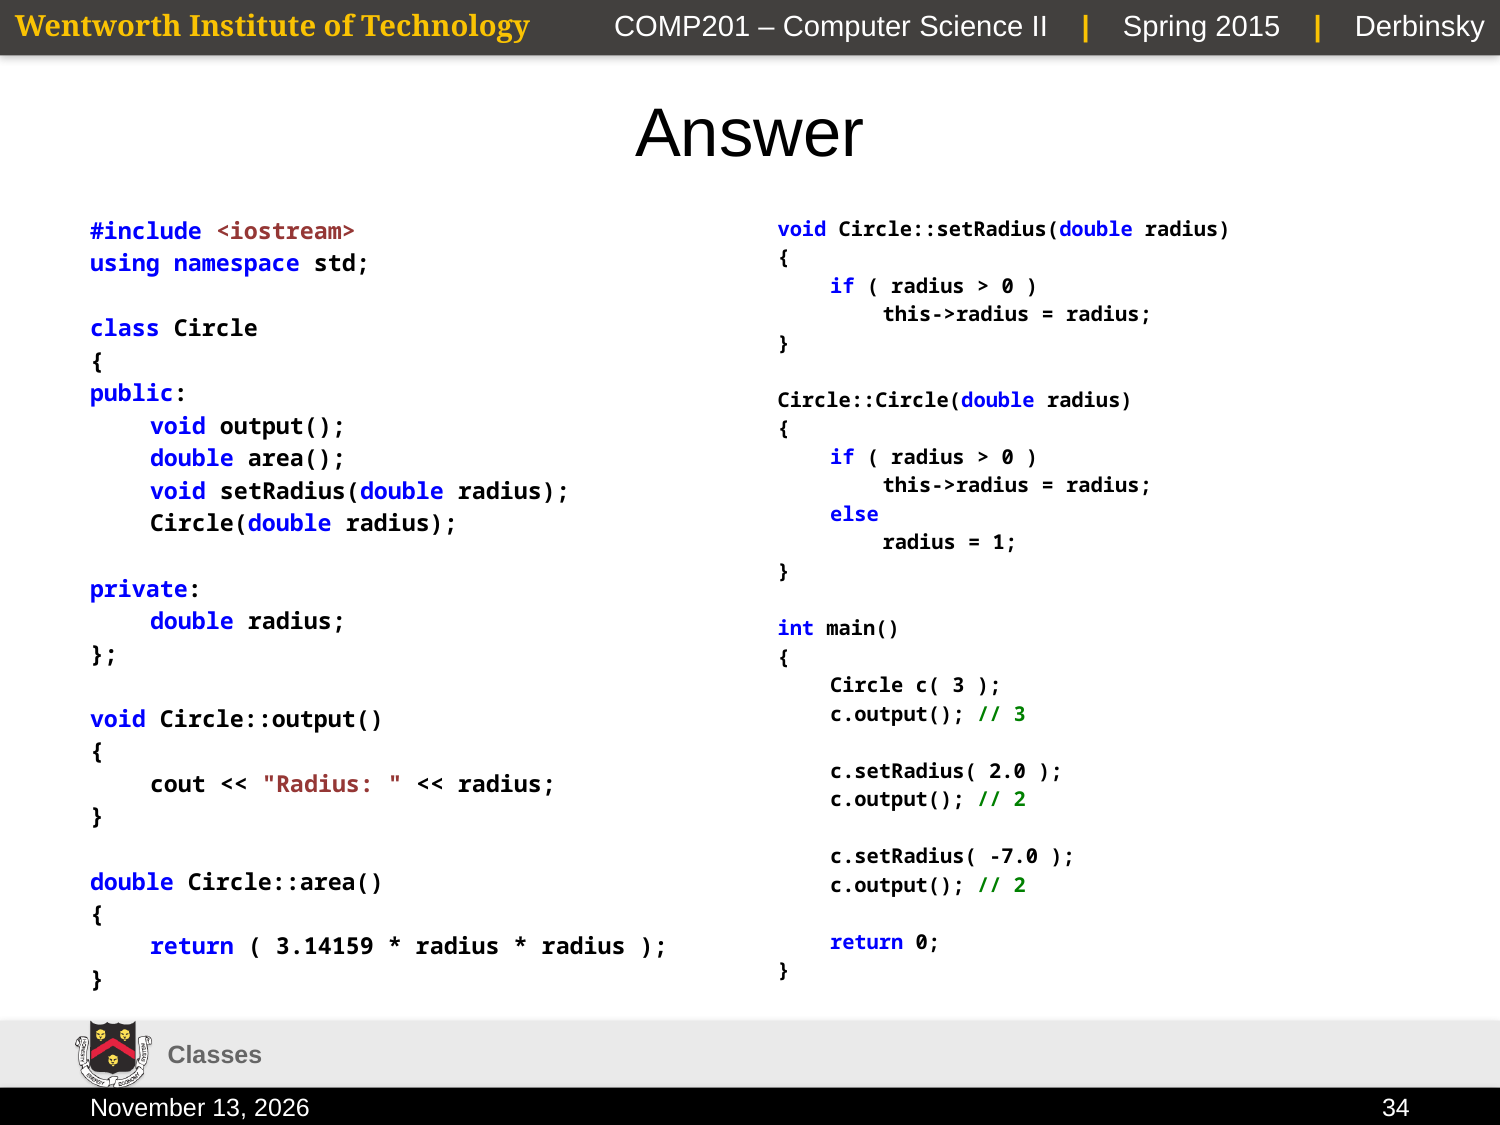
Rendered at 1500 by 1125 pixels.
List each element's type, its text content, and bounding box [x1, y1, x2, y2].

list #include <iostream> using namespace std; class Circle { public: void output(); double area(); void setRadius(double radius); Circle(double radius); private: double radius; }; void Circle::output() { cout << "Radius: " << radius; } double Circle::area() { return ( 3.14159 * radius * radius ); } [75, 208, 738, 1005]
title Answer [75, 80, 1425, 179]
list void Circle::setRadius(double radius) { if ( radius > 0 ) this->radius = radius; } Circle::Circle(double radius) { if ( radius > 0 ) this->radius = radius; else radius = 1; } int main() { Circle c( 3 ); c.output(); // 3 c.setRadius( 2.0 ); c.output(); // 2 c.setRadius( -7.0 ); c.output(); // 2 return 0; } [762, 208, 1425, 1005]
footer Classes [152, 1029, 1425, 1079]
slide_number 34 [1245, 1087, 1425, 1125]
picture [75, 1020, 153, 1087]
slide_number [75, 1087, 451, 1125]
